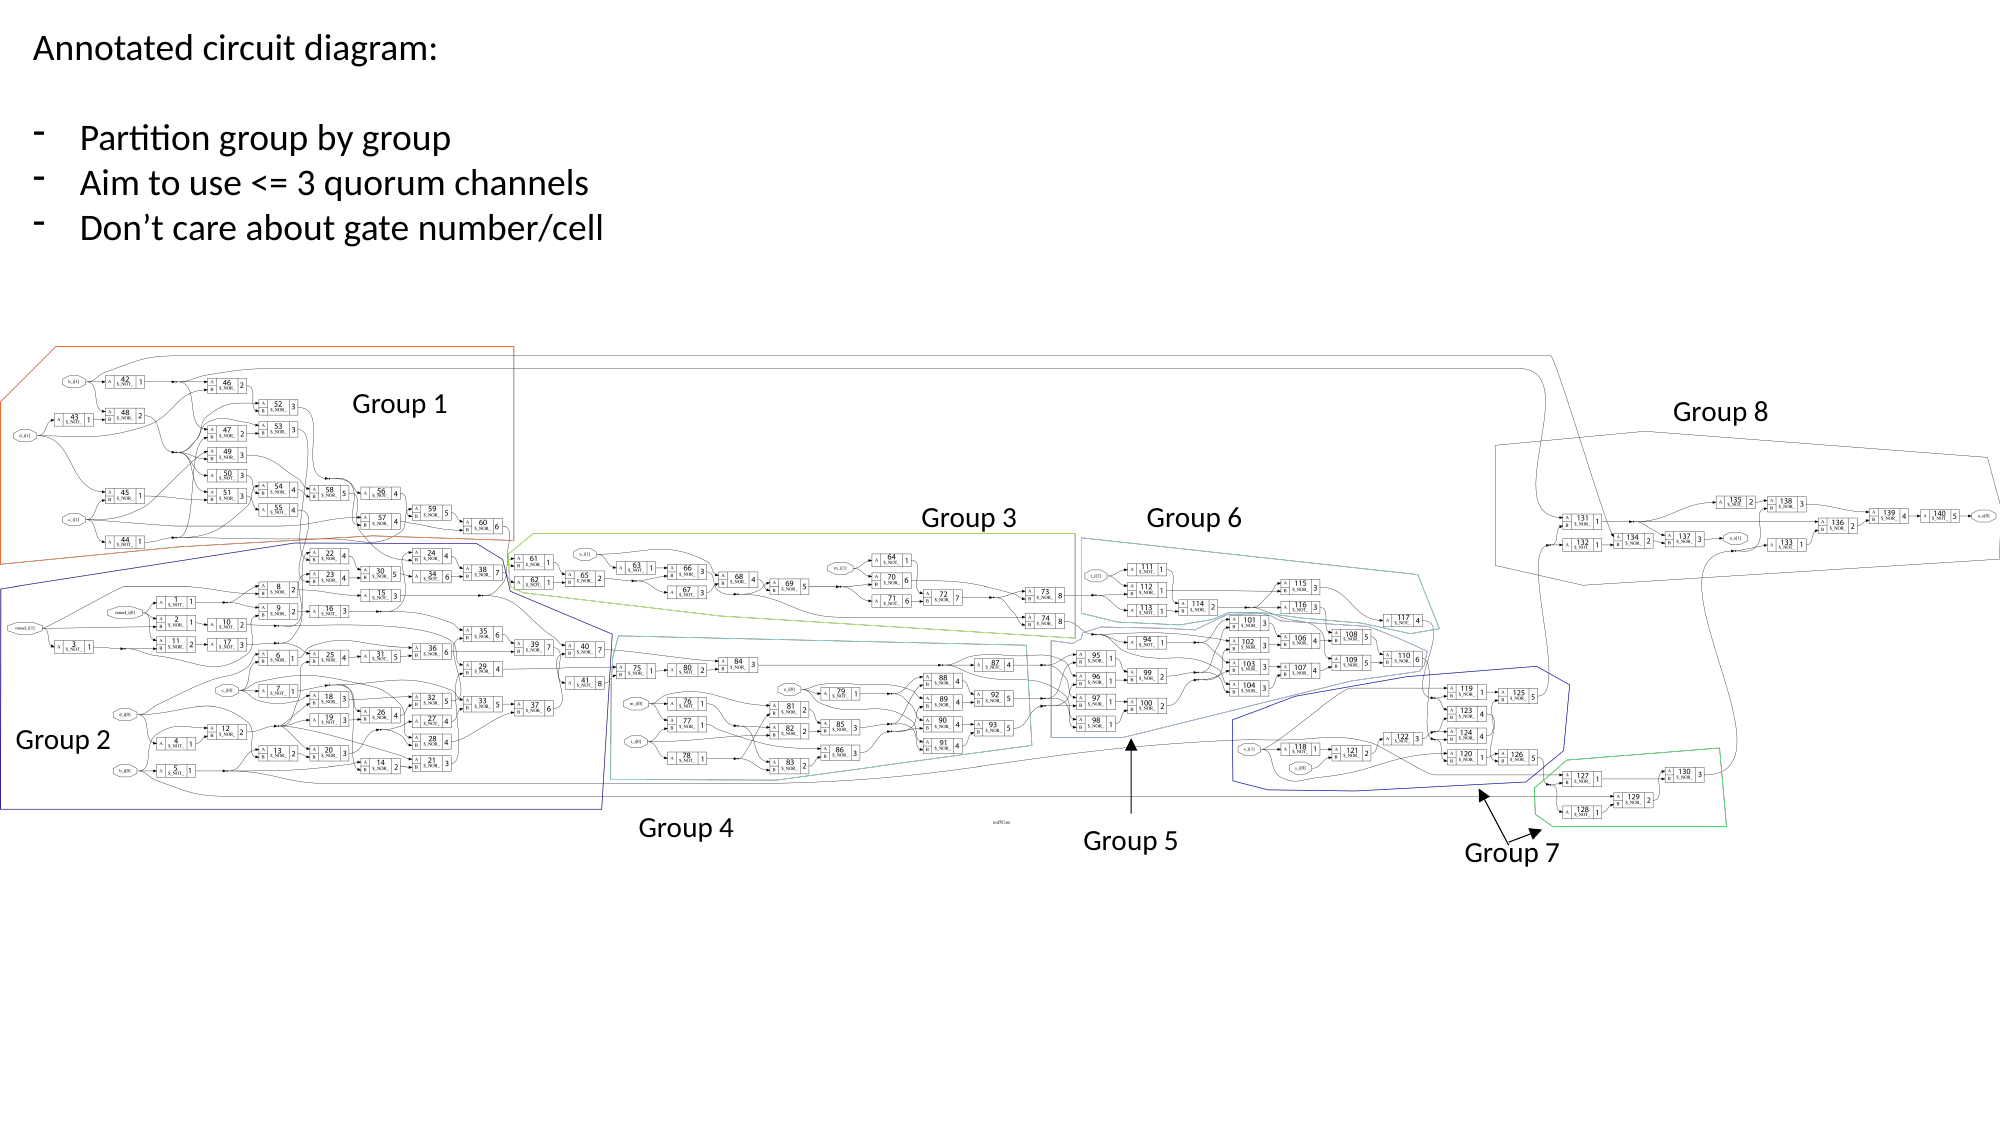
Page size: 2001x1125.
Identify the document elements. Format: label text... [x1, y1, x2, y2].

picture [0, 346, 2000, 827]
text_box Annotated circuit diagram: Partition group by group Aim to use <= 3 quorum channels Don’t care about gate number/cell [18, 15, 620, 256]
text_box Group 5 [1068, 827, 1194, 864]
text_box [1478, 788, 1509, 846]
text_box Group 4 [623, 827, 750, 851]
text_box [1508, 829, 1543, 843]
text_box Group 7 [1449, 827, 1576, 876]
